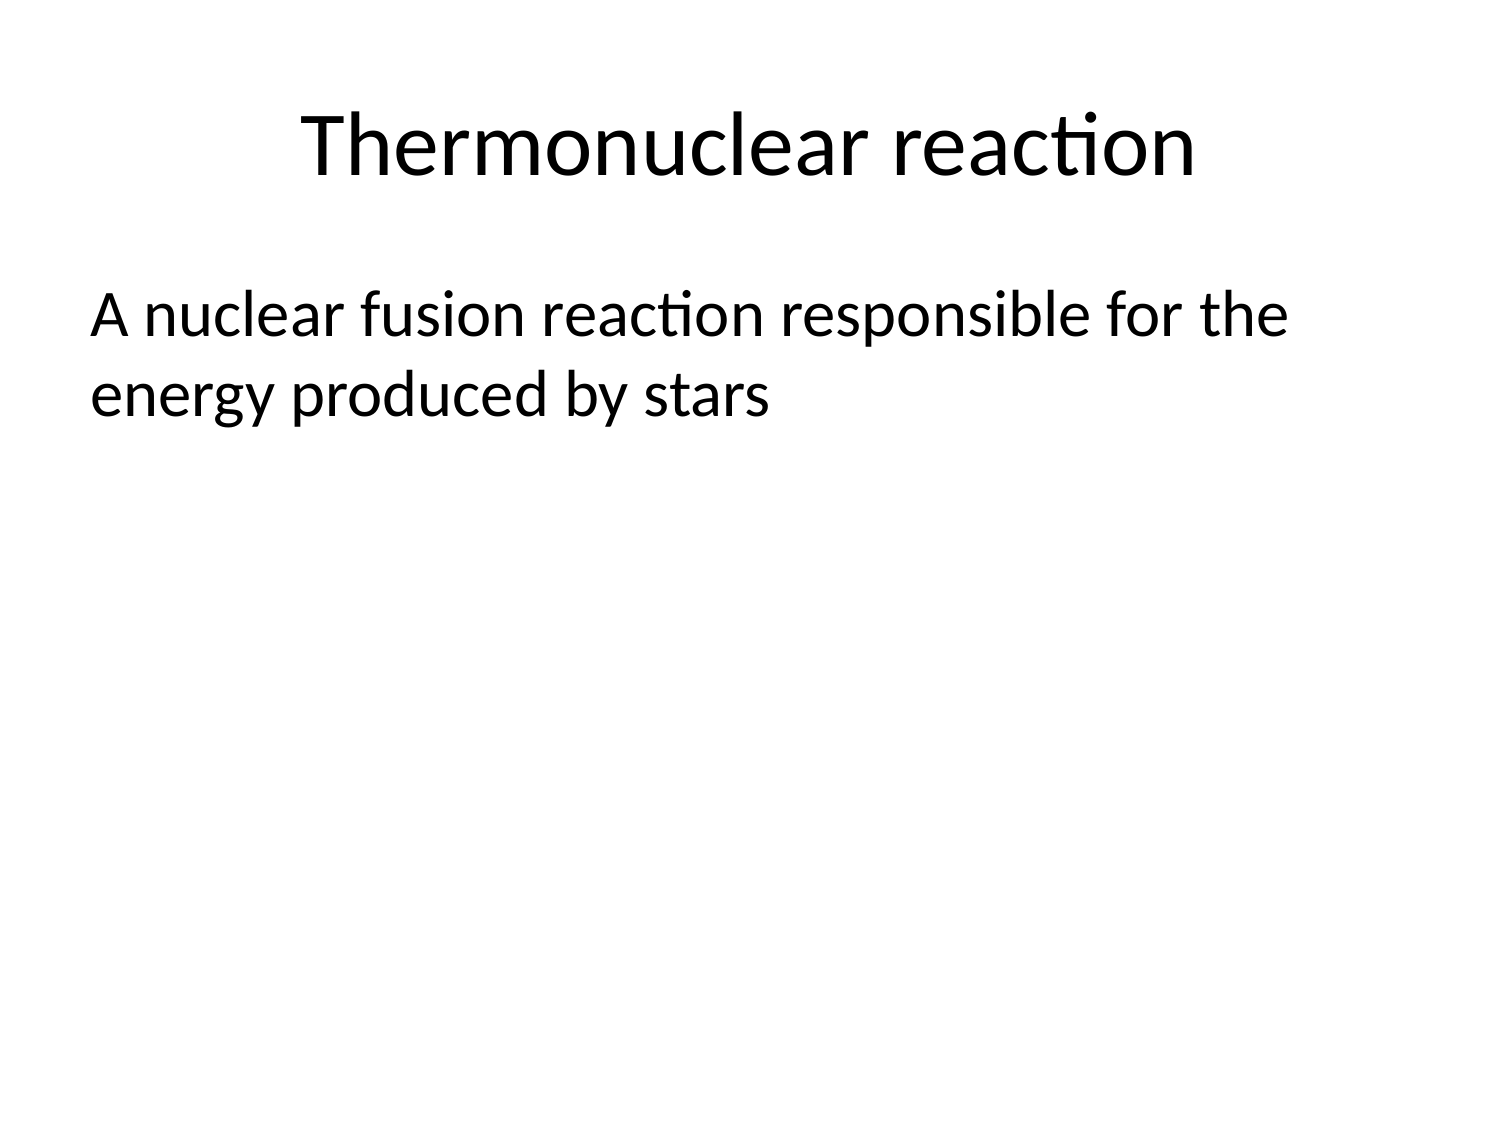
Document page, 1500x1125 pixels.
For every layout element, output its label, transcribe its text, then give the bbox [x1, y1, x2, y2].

list A nuclear fusion reaction responsible for the energy produced by stars [75, 262, 1425, 1005]
title Thermonuclear reaction [75, 45, 1425, 233]
